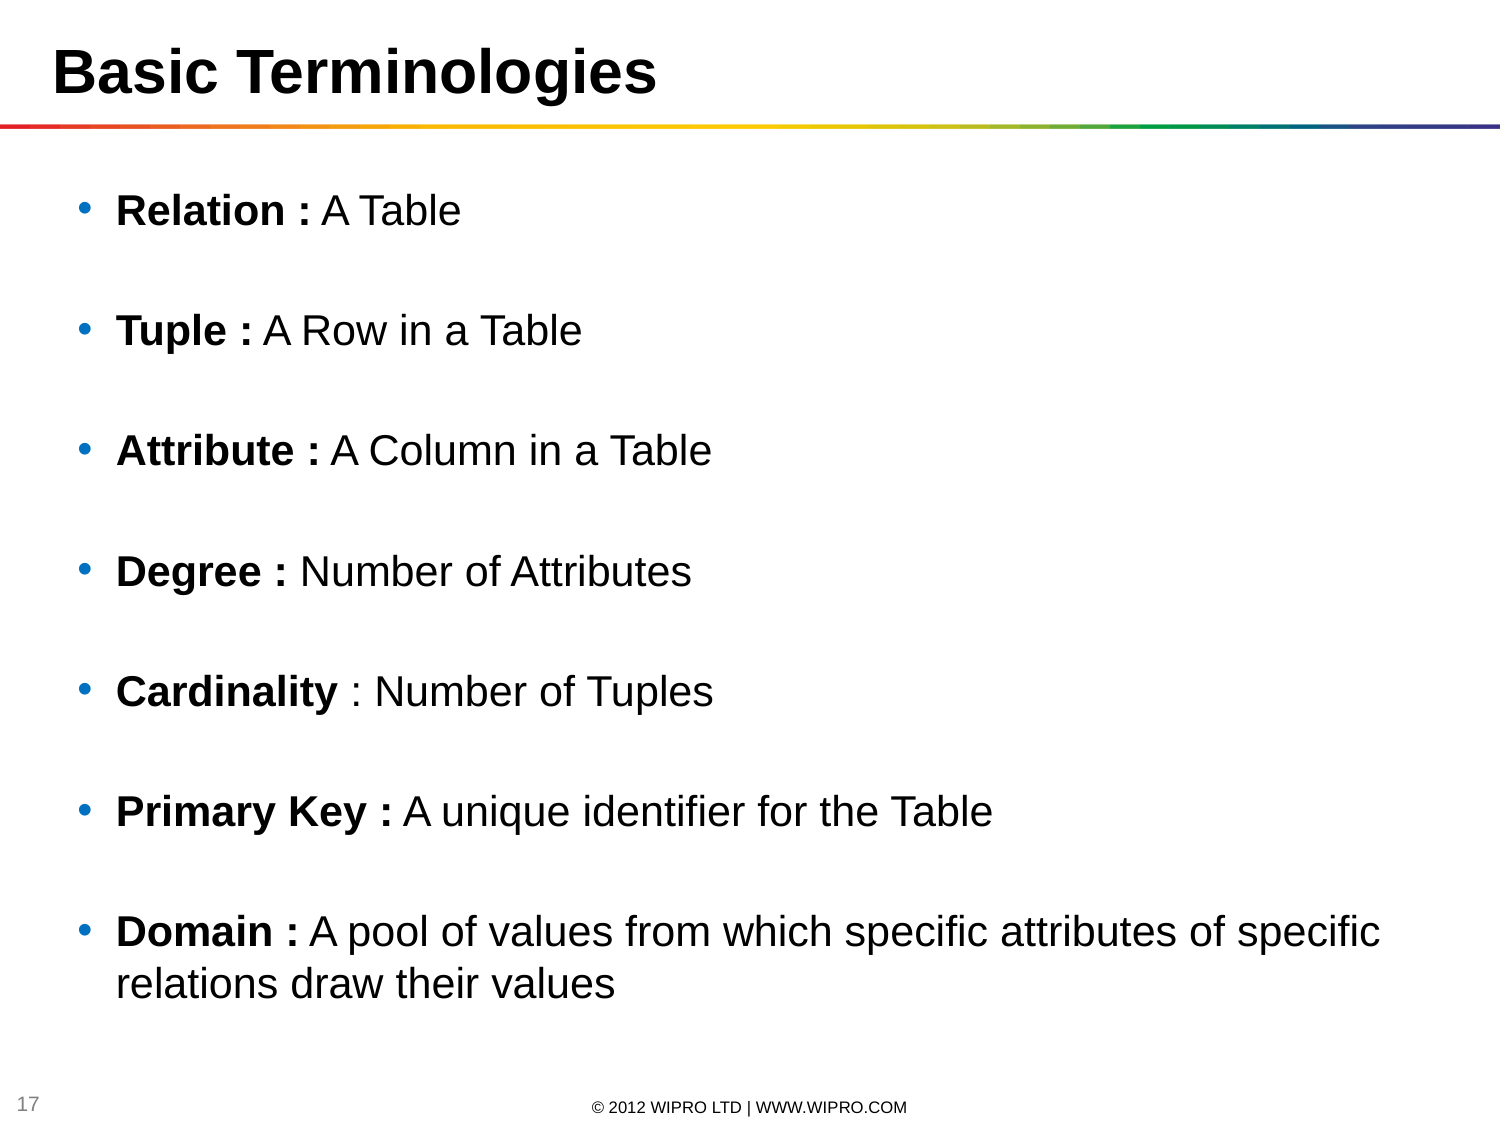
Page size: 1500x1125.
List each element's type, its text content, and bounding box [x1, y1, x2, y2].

list Basic Terminologies [37, 23, 1426, 115]
list Relation : A Table Tuple : A Row in a Table Attribute : A Column in a Table Degree : Number of Attributes Cardinality : Number of Tuples Primary Key : A unique identifier for the Table Domain : A pool of values from which specific attributes of specific relations draw their values [62, 174, 1415, 1015]
